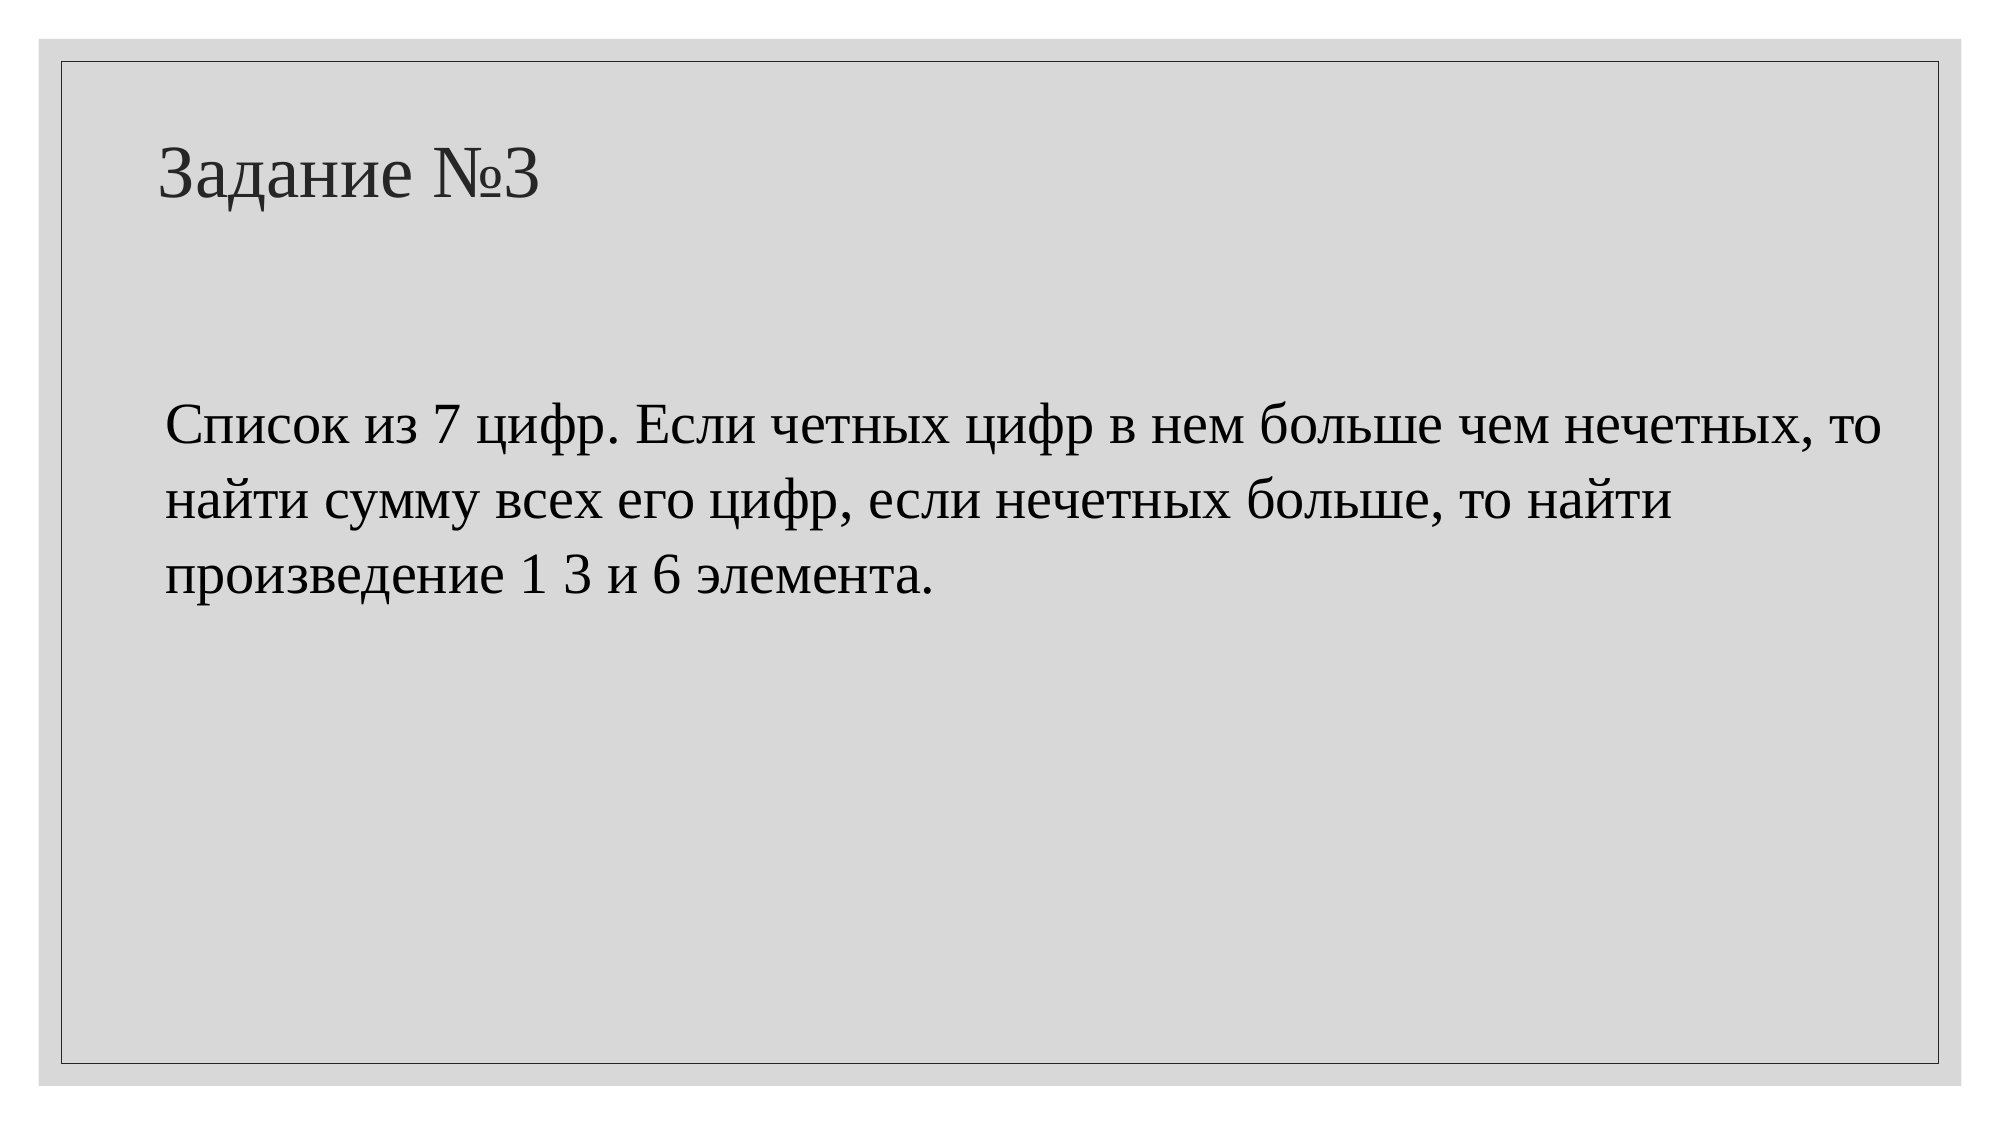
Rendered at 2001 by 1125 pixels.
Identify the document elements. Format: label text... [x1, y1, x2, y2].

title Задание №3 [149, 104, 1801, 331]
text_box Список из 7 цифр. Если четных цифр в нем больше чем нечетных, то найти сумму всех его цифр, если нечетных больше, то найти произведение 1 3 и 6 элемента. [157, 373, 1929, 796]
